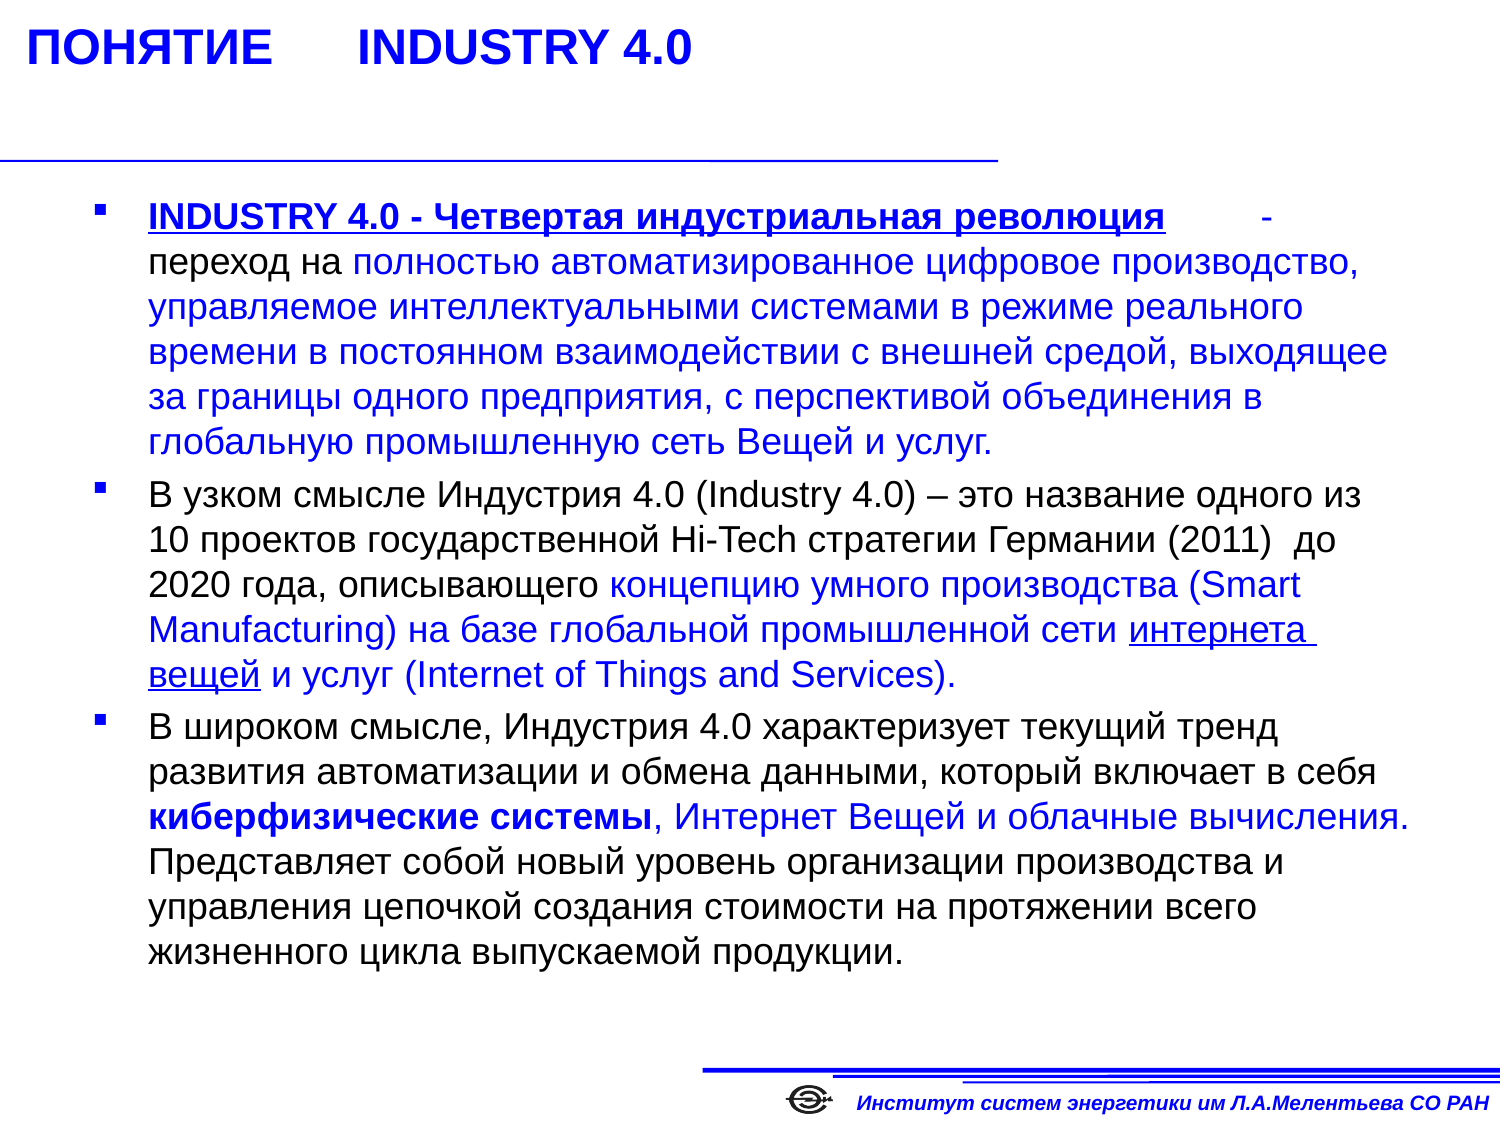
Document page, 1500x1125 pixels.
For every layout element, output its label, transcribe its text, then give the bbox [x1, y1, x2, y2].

list INDUSTRY 4.0 - Четвертая индустриальная революция - переход на полностью автоматизированное цифровое производство, управляемое интеллектуальными системами в режиме реального времени в постоянном взаимодействии с внешней средой, выходящее за границы одного предприятия, с перспективой объединения в глобальную промышленную сеть Вещей и услуг. В узком смысле Индустрия 4.0 (Industry 4.0) – это название одного из 10 проектов государственной Hi-Tech стратегии Германии (2011) до 2020 года, описывающего концепцию умного производства (Smart Manufacturing) на базе глобальной промышленной сети интернета вещей и услуг (Internet of Things and Services). В широком смысле, Индустрия 4.0 характеризует текущий тренд развития автоматизации и обмена данными, который включает в себя киберфизические системы, Интернет Вещей и облачные вычисления. Представляет собой новый уровень организации производства и управления цепочкой создания стоимости на протяжении всего жизненного цикла выпускаемой продукции. [76, 184, 1427, 1047]
title ПОНЯТИЕ INDUSTRY 4.0 [11, 7, 1500, 99]
